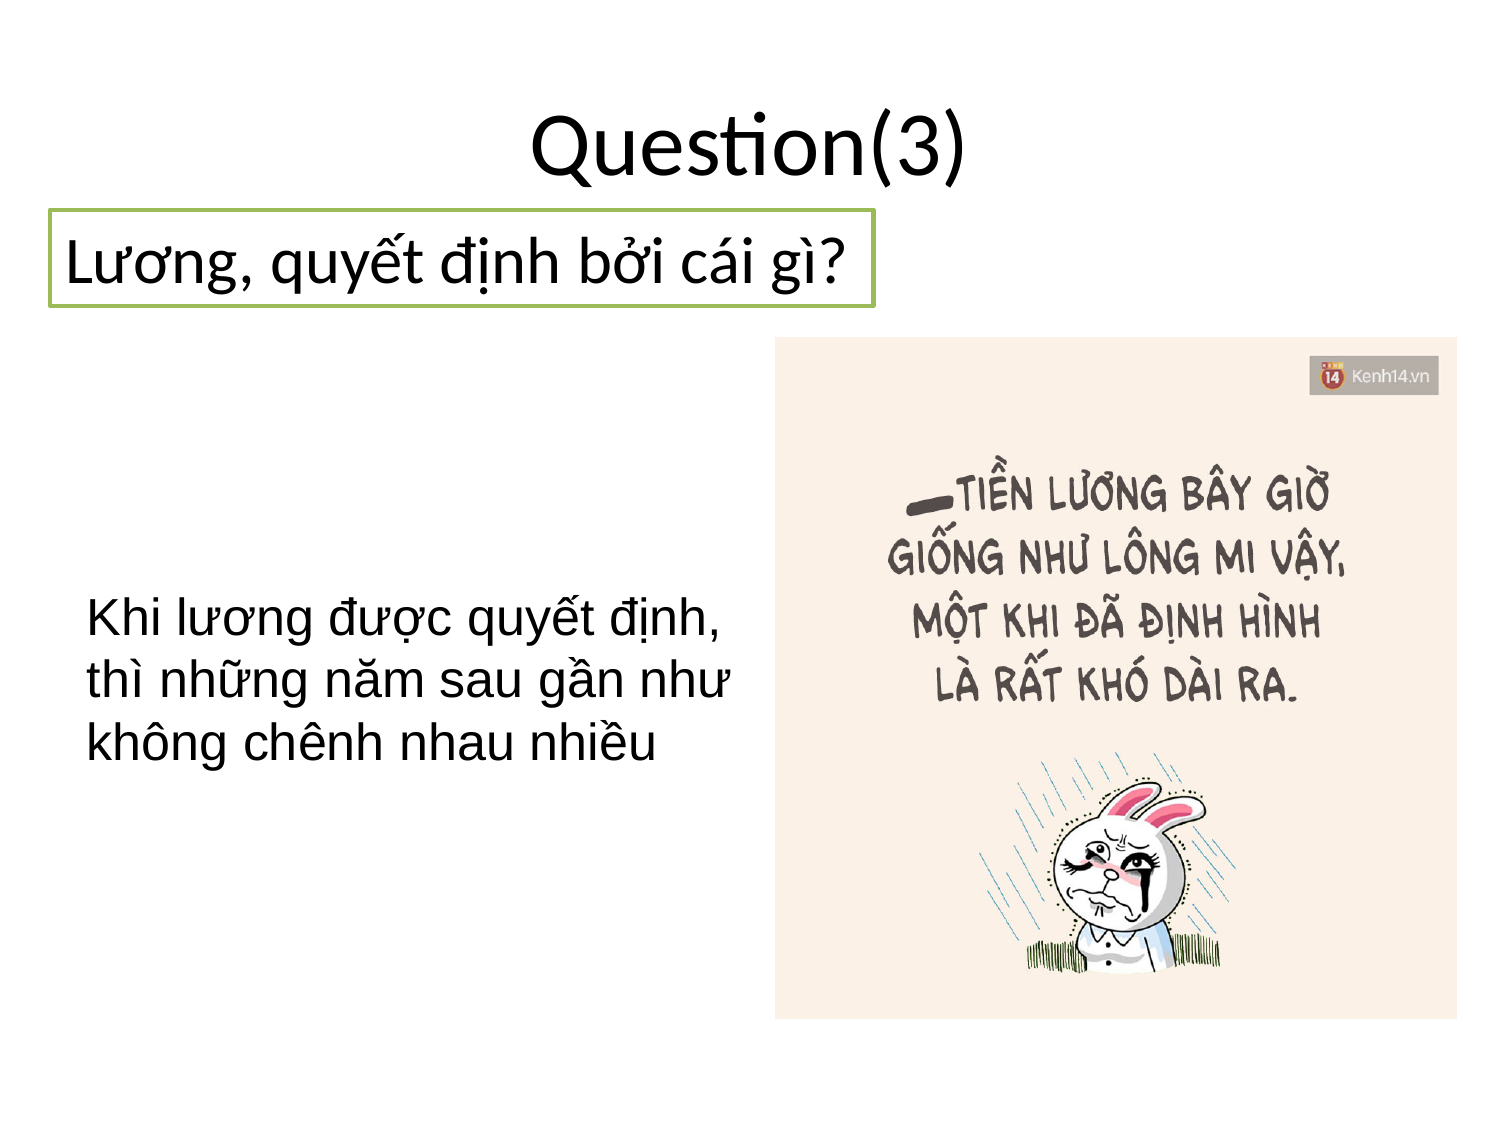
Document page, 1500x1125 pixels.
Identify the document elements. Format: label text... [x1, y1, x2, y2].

text_box Khi lương được quyết định, thì những năm sau gần như không chênh nhau nhiều [71, 576, 769, 779]
title Question(3) [75, 45, 1425, 233]
picture [774, 337, 1457, 1019]
text_box Lương, quyết định bởi cái gì? [50, 209, 874, 306]
